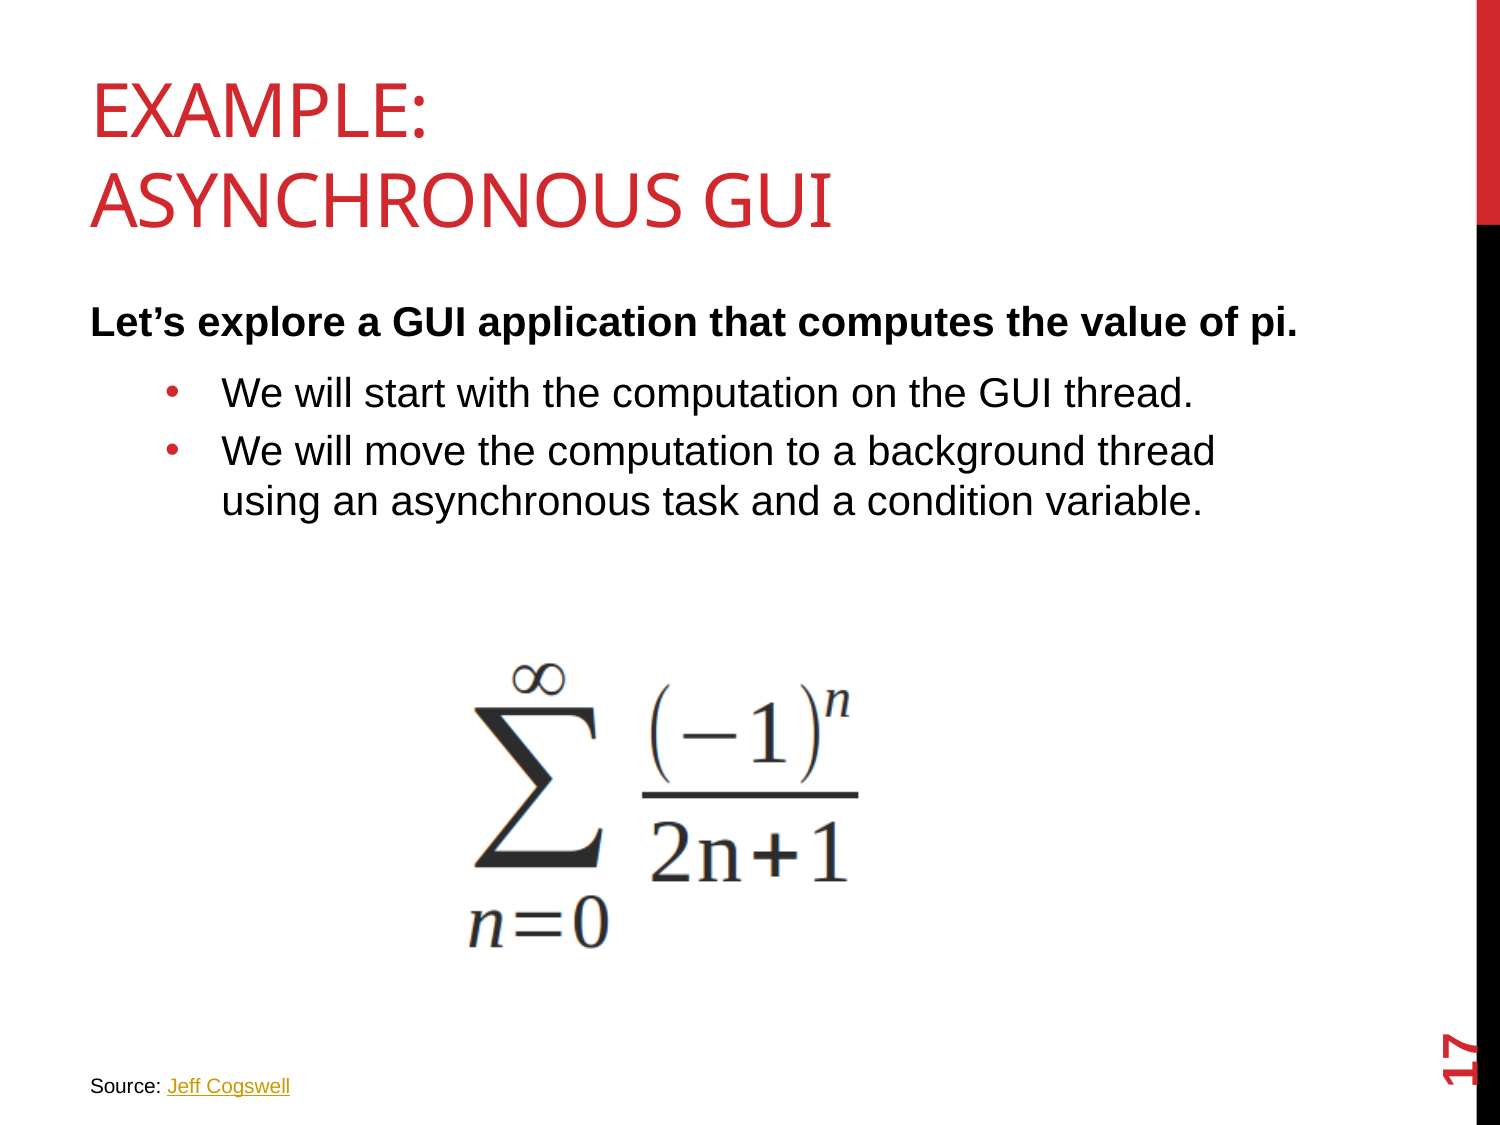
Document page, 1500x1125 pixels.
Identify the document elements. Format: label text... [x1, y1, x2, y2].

picture [386, 611, 904, 1007]
title Example: Asynchronous GUI [75, 25, 1025, 250]
list Let’s explore a GUI application that computes the value of pi. We will start with the computation on the GUI thread. We will move the computation to a background thread using an asynchronous task and a condition variable. [75, 287, 1325, 1005]
slide_number 17 [1427, 887, 1488, 1104]
footer Source: Jeff Cogswell [75, 1065, 638, 1112]
